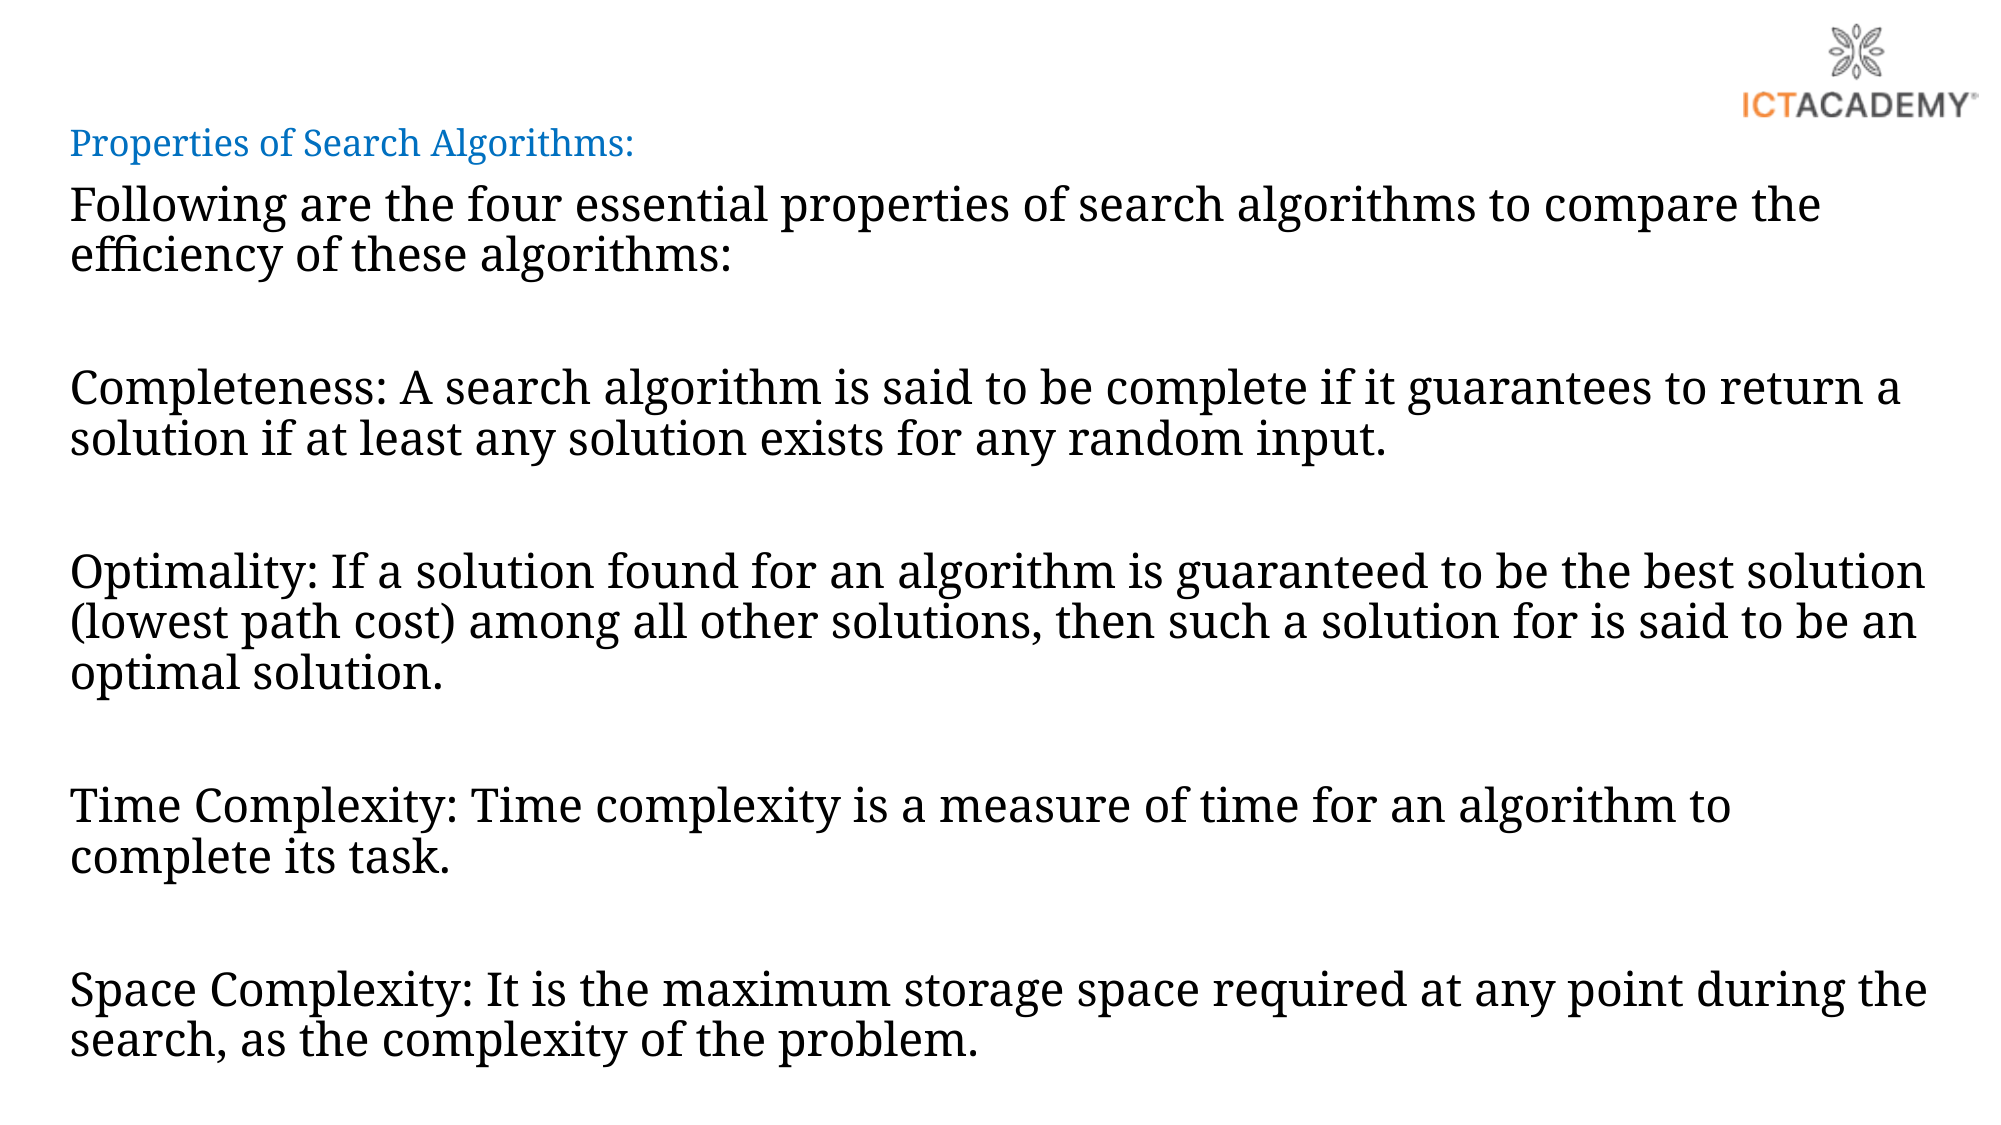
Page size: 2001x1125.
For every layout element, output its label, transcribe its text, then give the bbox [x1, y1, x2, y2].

picture [1743, 22, 1979, 120]
list Properties of Search Algorithms: Following are the four essential properties of search algorithms to compare the efficiency of these algorithms: Completeness: A search algorithm is said to be complete if it guarantees to return a solution if at least any solution exists for any random input. Optimality: If a solution found for an algorithm is guaranteed to be the best solution (lowest path cost) among all other solutions, then such a solution for is said to be an optimal solution. Time Complexity: Time complexity is a measure of time for an algorithm to complete its task. Space Complexity: It is the maximum storage space required at any point during the search, as the complexity of the problem. [54, 117, 1949, 1075]
